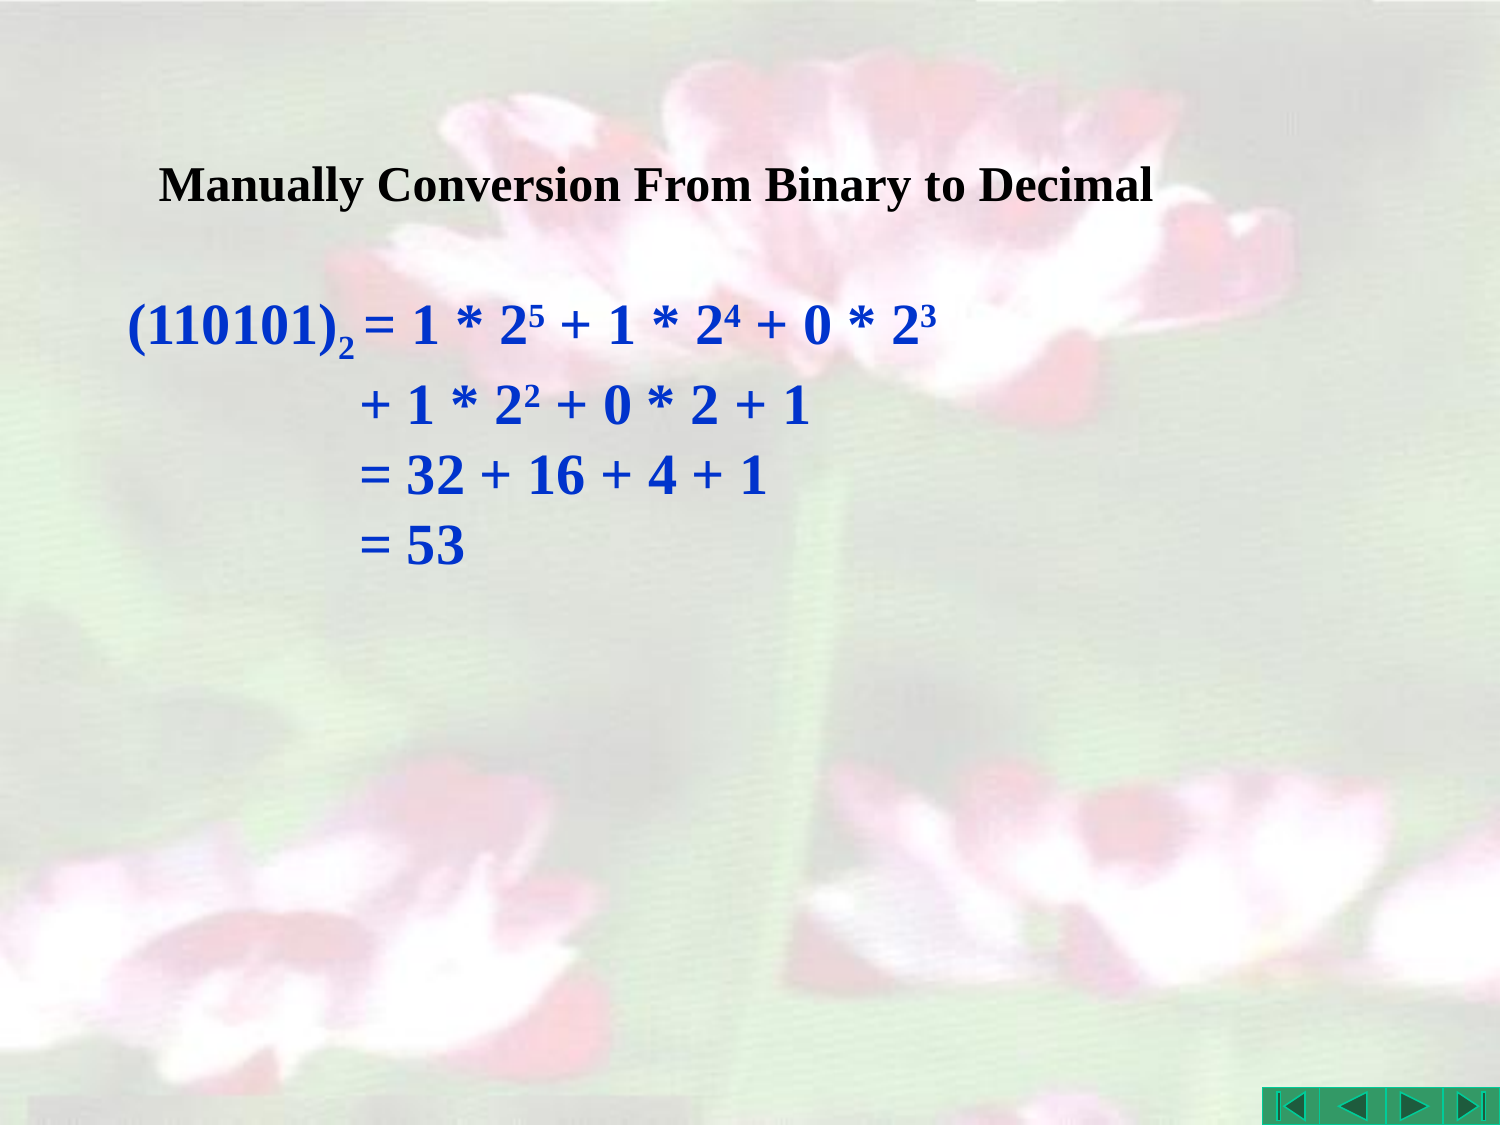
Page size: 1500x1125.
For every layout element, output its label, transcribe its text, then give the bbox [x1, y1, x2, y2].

title Manually Conversion From Binary to Decimal [112, 125, 1200, 238]
text_box (110101)2 = 1 * 25 + 1 * 24 + 0 * 23 + 1 * 22 + 0 * 2 + 1 = 32 + 16 + 4 + 1 = 53 [112, 279, 1267, 584]
picture [0, 0, 1500, 1125]
